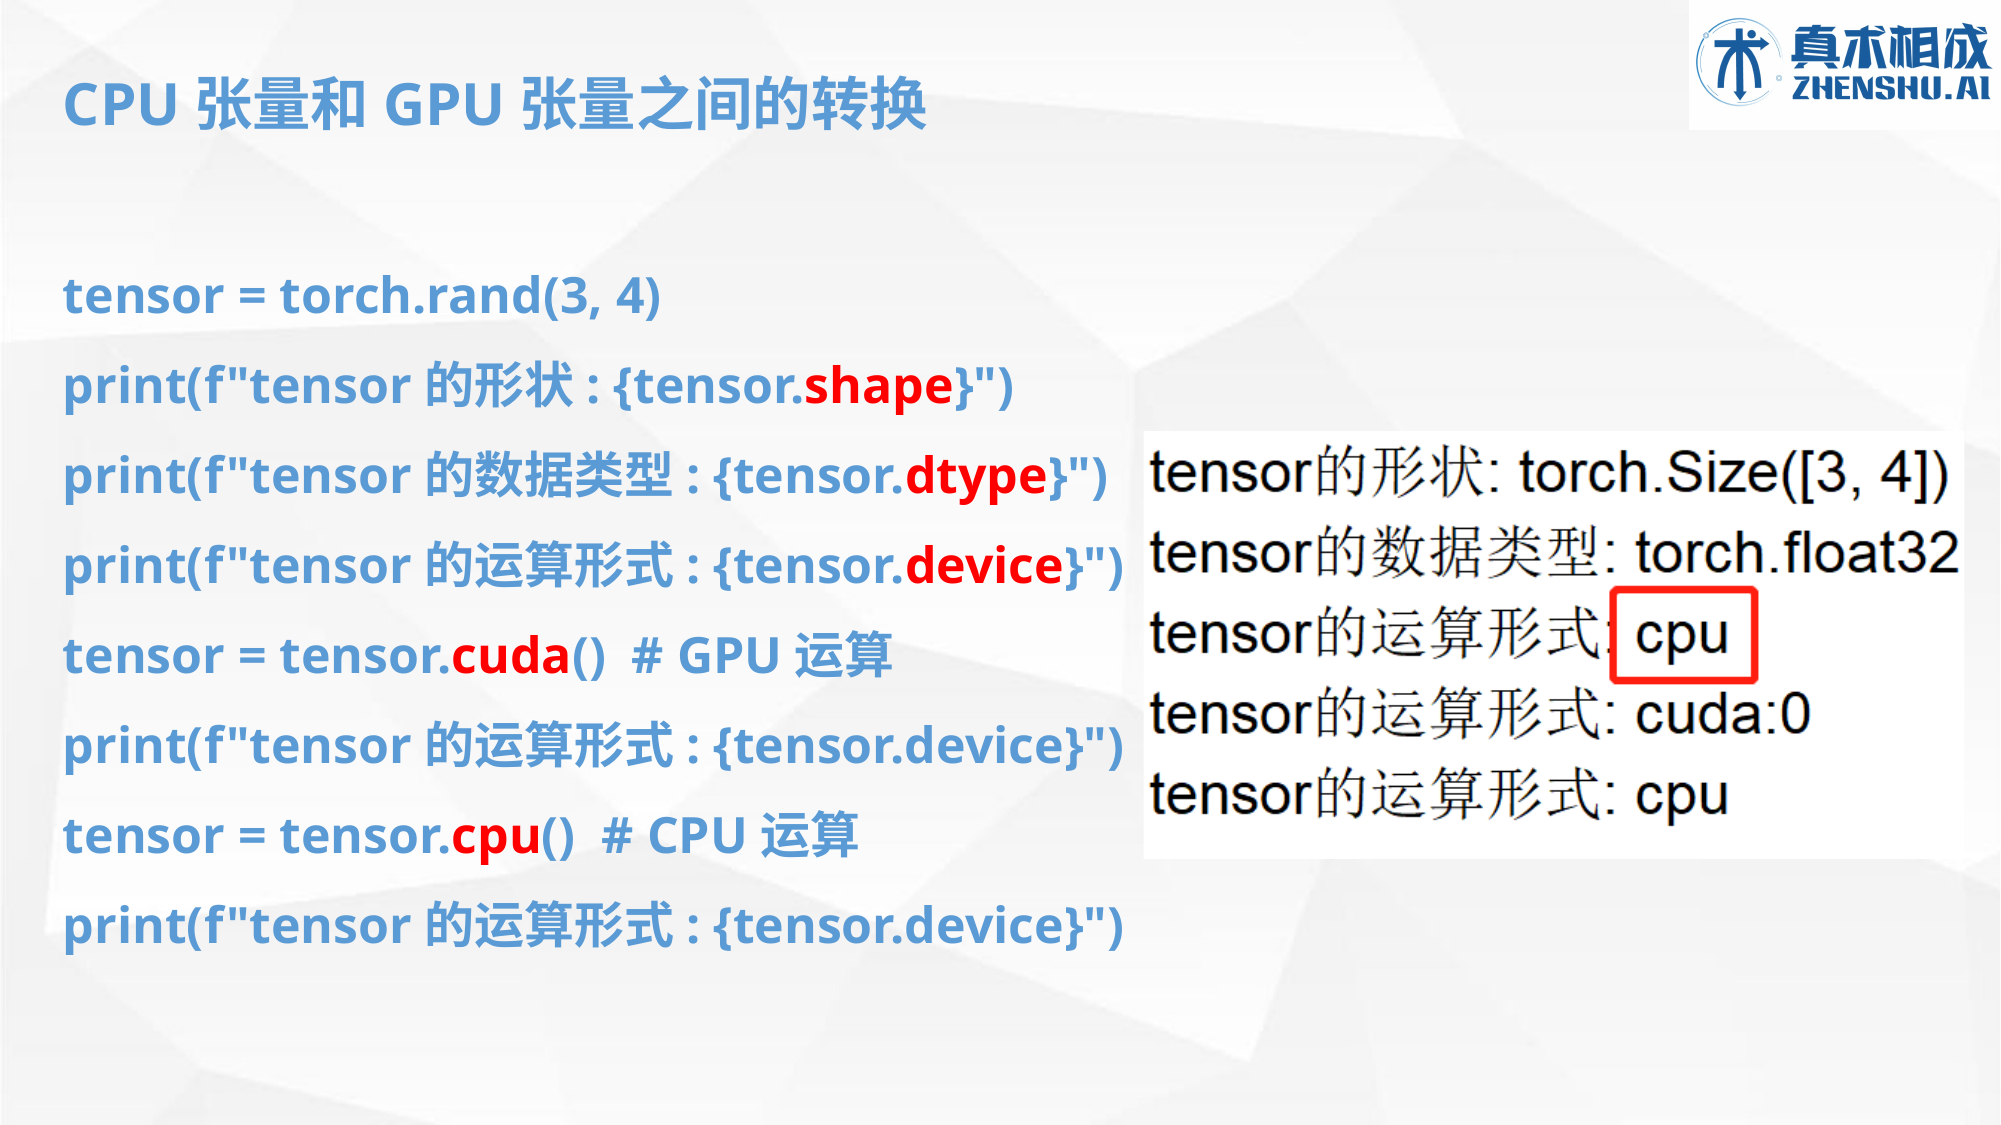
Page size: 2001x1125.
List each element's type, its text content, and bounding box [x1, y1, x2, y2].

picture [0, 0, 2001, 1125]
text_box CPU张量和GPU张量之间的转换 [48, 59, 1356, 145]
text_box tensor = torch.rand(3, 4) print(f"tensor的形状: {tensor.shape}") print(f"tensor的数据类型: {tensor.dtype}") print(f"tensor的运算形式: {tensor.device}") tensor = tensor.cuda() # GPU运算 print(f"tensor的运算形式: {tensor.device}") tensor = tensor.cpu() # CPU运算 print(f"tensor的运算形式: {tensor.device}") [48, 226, 1144, 962]
